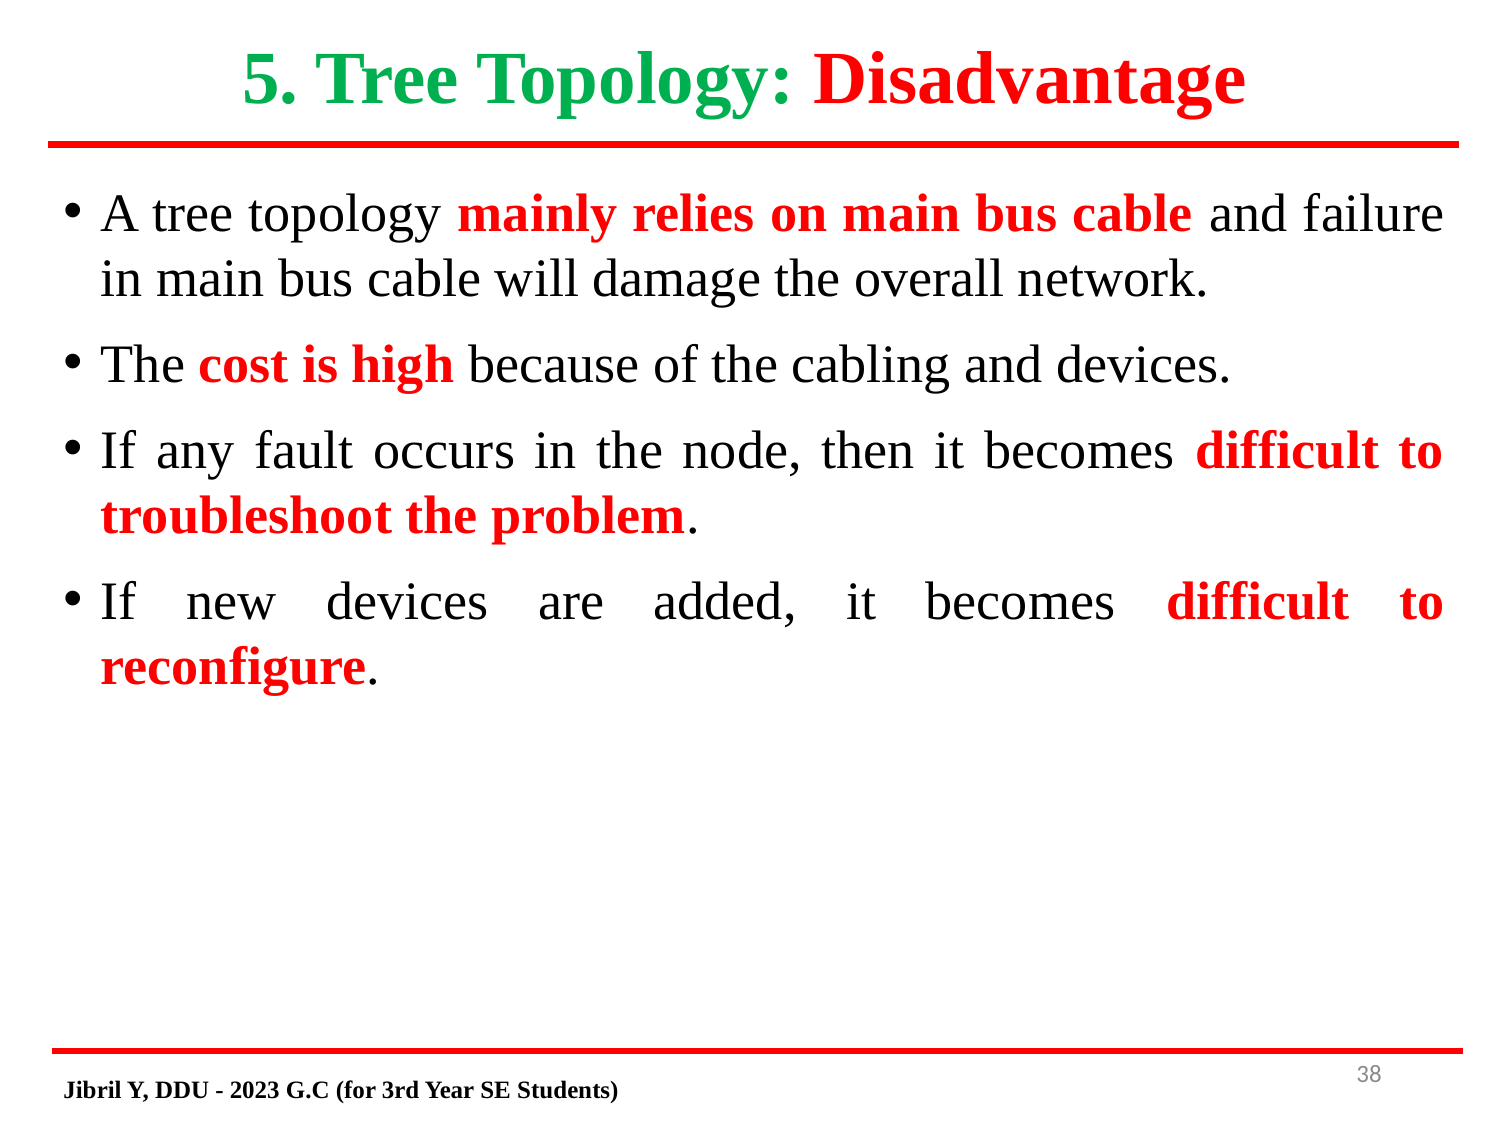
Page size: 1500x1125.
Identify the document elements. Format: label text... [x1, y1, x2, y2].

list A tree topology mainly relies on main bus cable and failure in main bus cable will damage the overall network. The cost is high because of the cabling and devices. If any fault occurs in the node, then it becomes difficult to troubleshoot the problem. If new devices are added, it becomes difficult to reconfigure. [48, 169, 1460, 1046]
footer Jibril Y, DDU - 2023 G.C (for 3rd Year SE Students) [48, 1058, 1366, 1119]
title 5. Tree Topology: Disadvantage [48, 30, 1460, 128]
slide_number 38 [1059, 1054, 1397, 1103]
slide_number 38 [1059, 1042, 1397, 1048]
